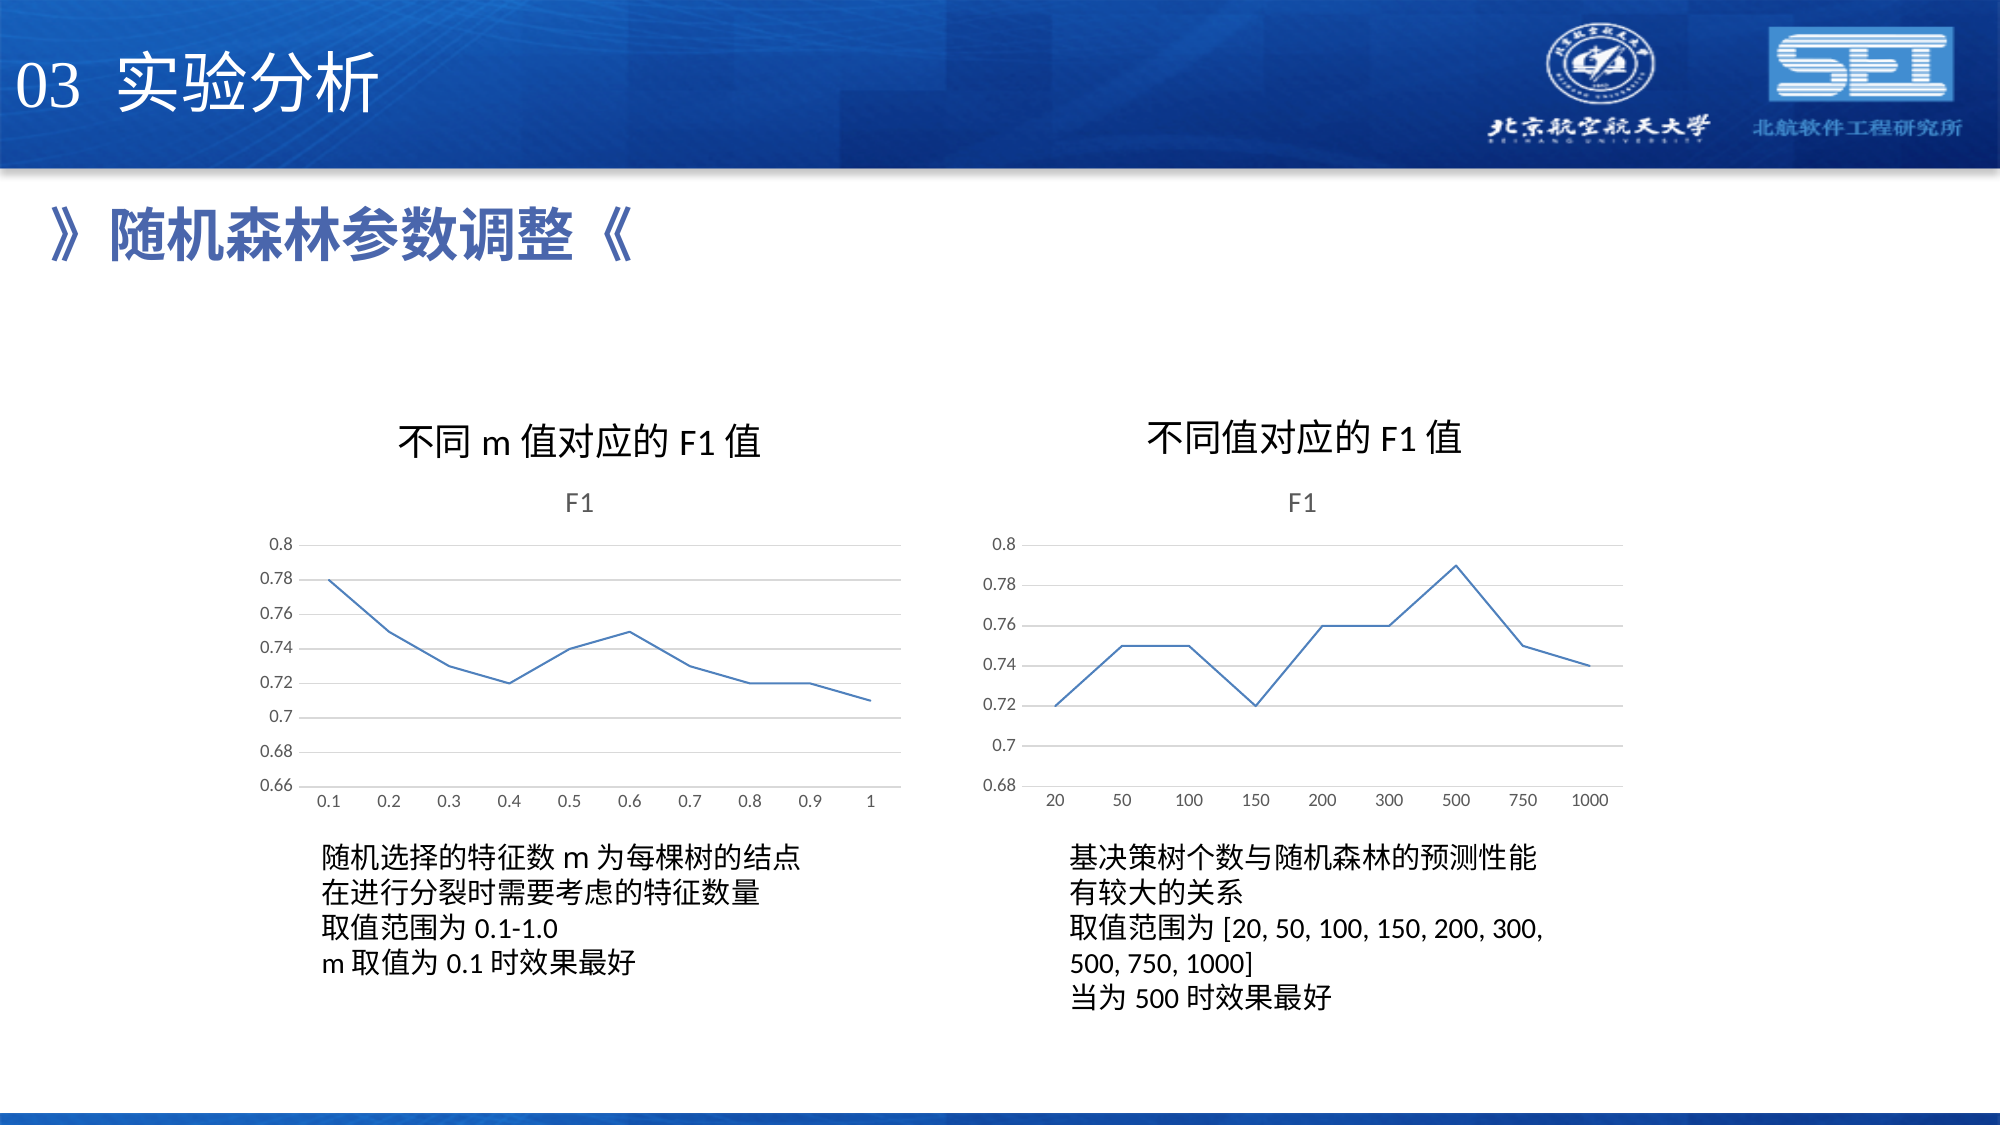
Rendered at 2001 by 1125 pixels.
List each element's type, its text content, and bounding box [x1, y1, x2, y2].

chart [246, 466, 915, 820]
picture [0, 1113, 2000, 1125]
chart [969, 466, 1637, 819]
text_box 随机选择的特征数m为每棵树的结点在进行分裂时需要考虑的特征数量 取值范围为0.1-1.0 m取值为0.1时效果最好 [306, 832, 832, 987]
text_box 03 实验分析 [0, 0, 557, 163]
picture [557, 0, 2000, 182]
text_box 不同m值对应的F1值 [382, 410, 777, 465]
text_box 》随机森林参数调整《 [0, 160, 822, 306]
